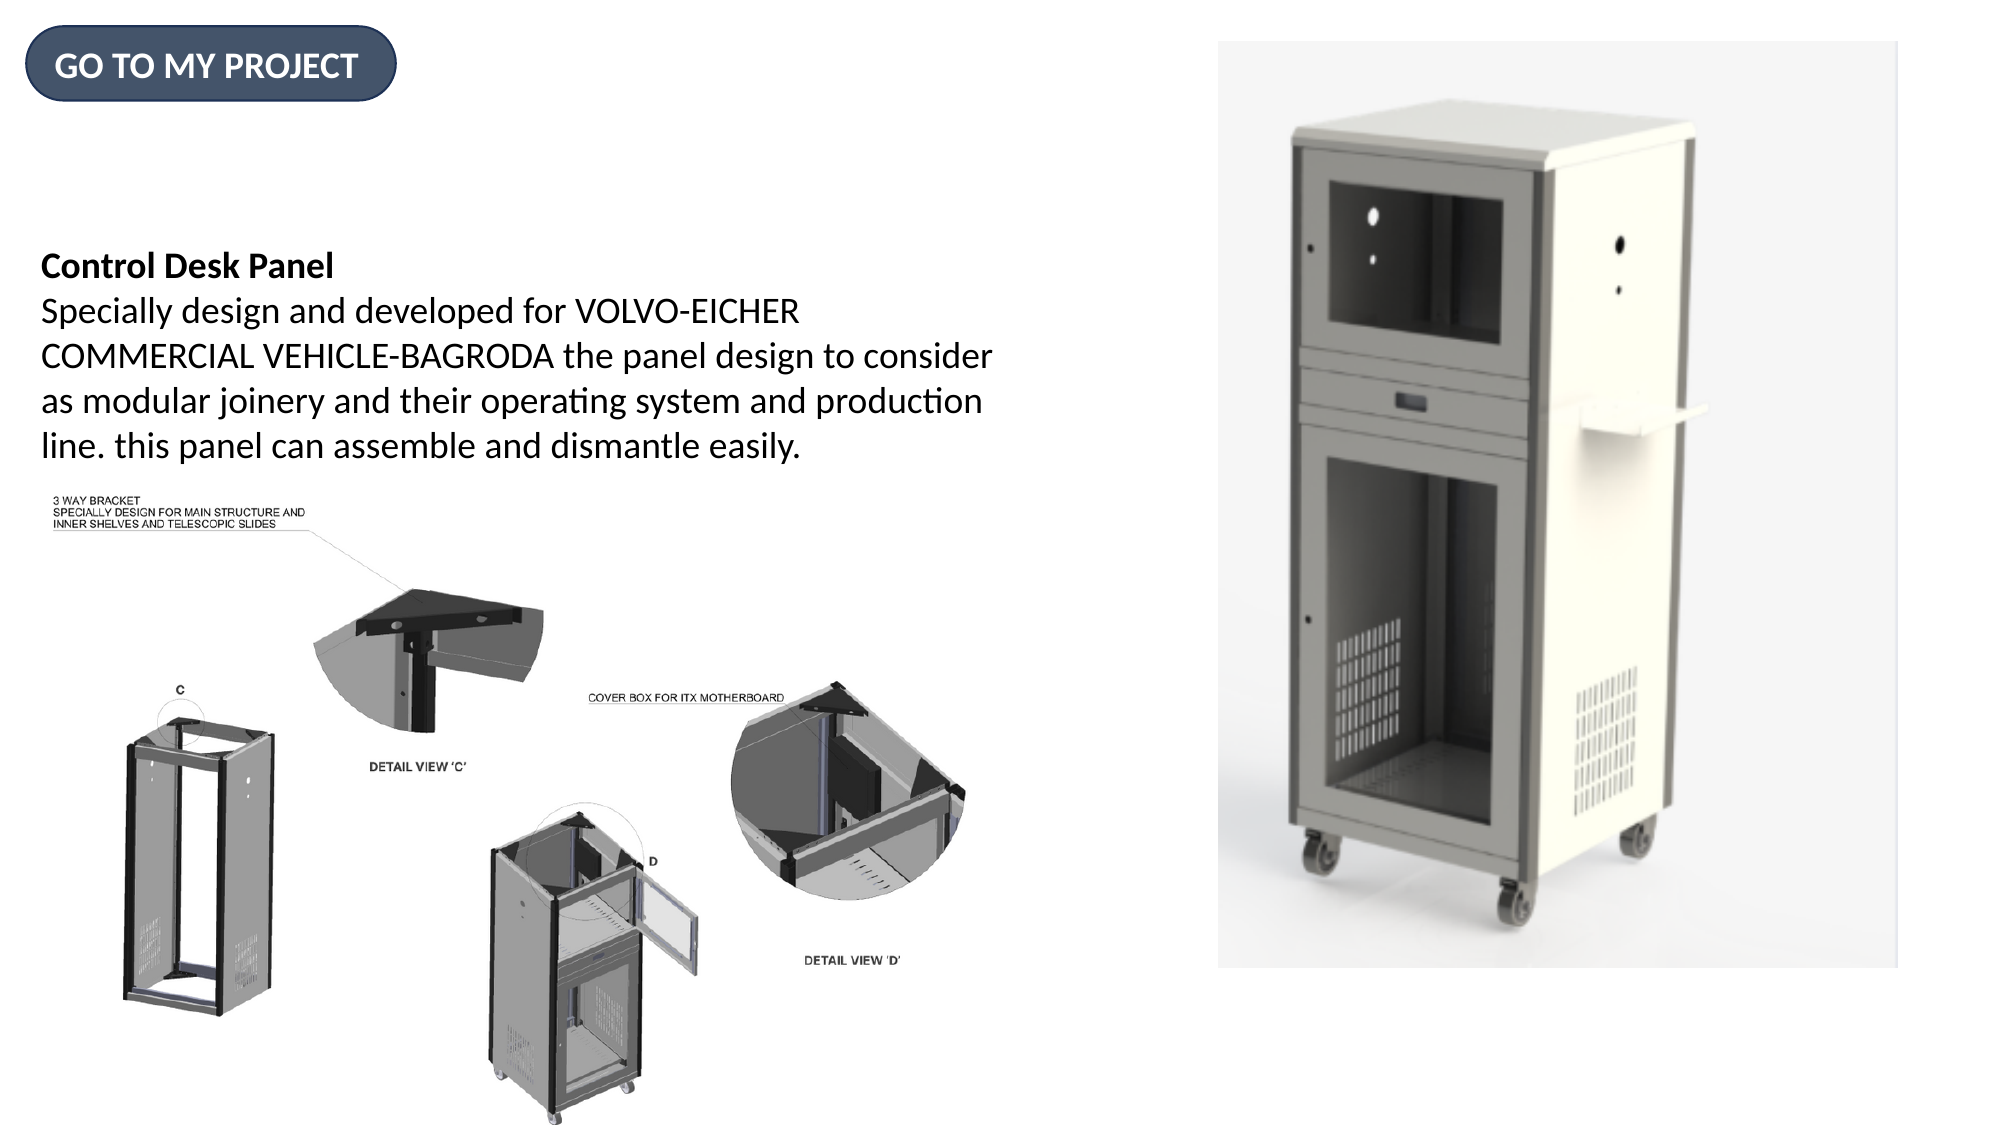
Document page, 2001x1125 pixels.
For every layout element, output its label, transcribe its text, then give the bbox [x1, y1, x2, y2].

picture [1218, 41, 1898, 968]
picture [47, 490, 969, 1125]
text_box GO TO MY PROJECT [25, 25, 397, 102]
text_box Control Desk Panel Specially design and developed for VOLVO-EICHER COMMERCIAL VEHICLE-BAGRODA the panel design to consider as modular joinery and their operating system and production line. this panel can assemble and dismantle easily. [26, 233, 1026, 474]
